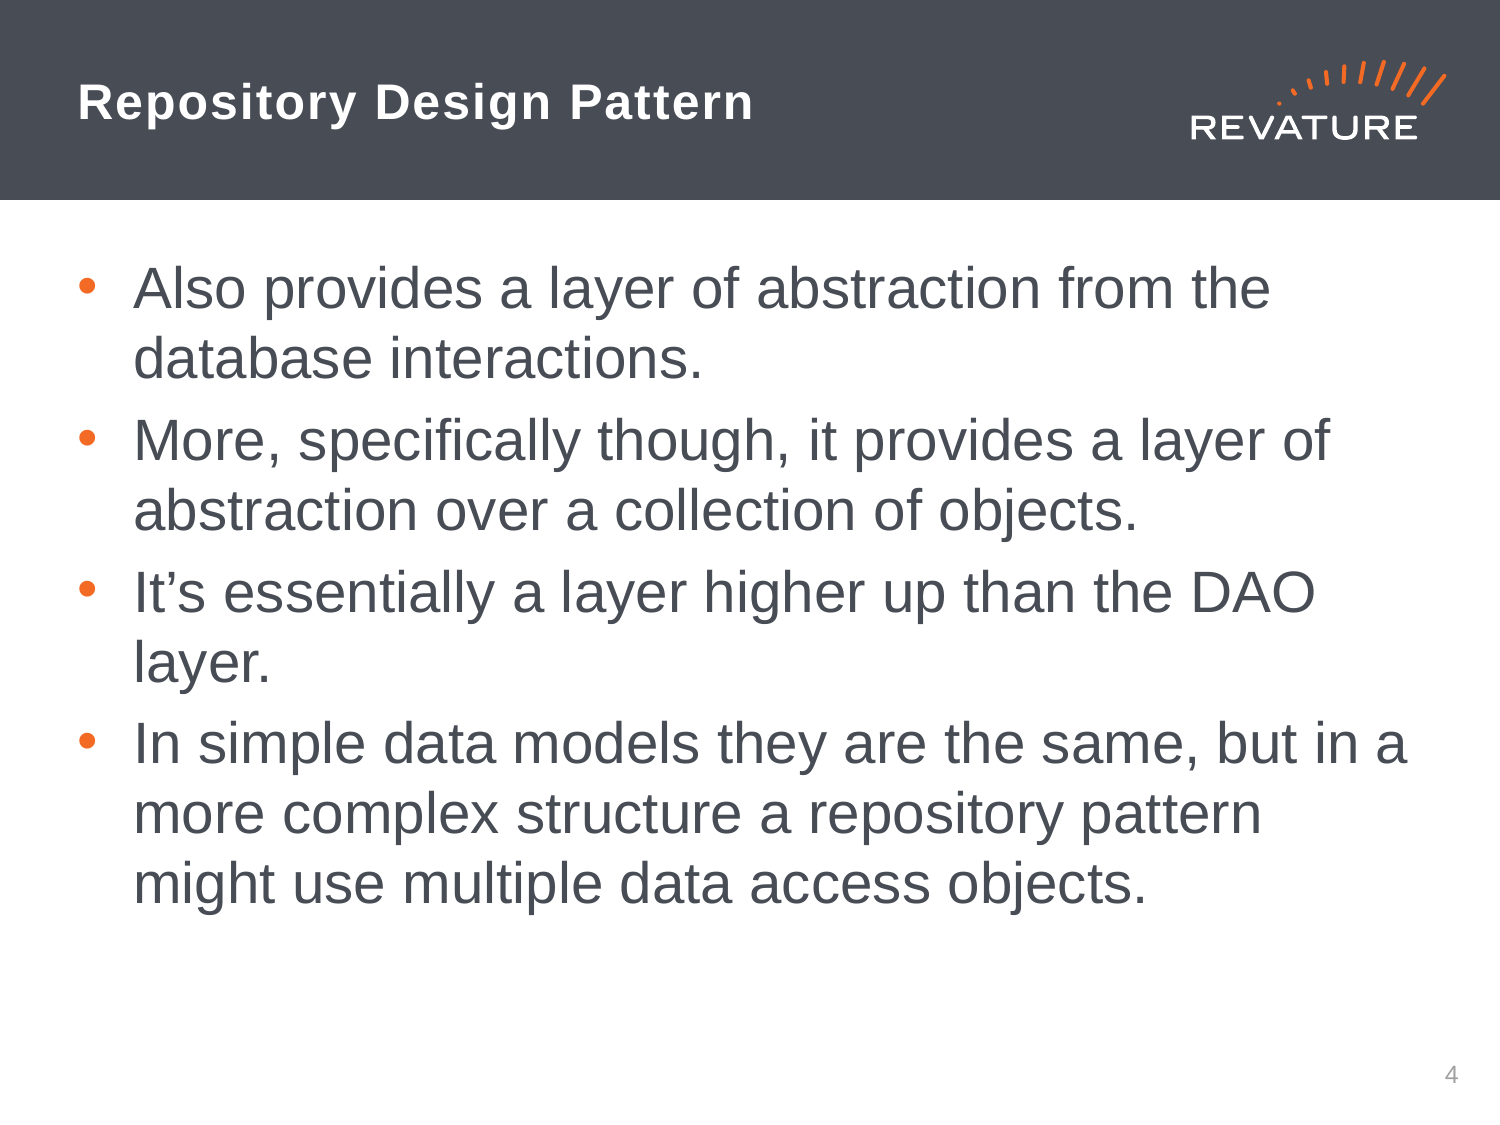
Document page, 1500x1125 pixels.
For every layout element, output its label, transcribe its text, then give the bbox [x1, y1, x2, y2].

slide_number 3 [1332, 1043, 1474, 1104]
list Also provides a layer of abstraction from the database interactions. More, specifically though, it provides a layer of abstraction over a collection of objects. It’s essentially a layer higher up than the DAO layer. In simple data models they are the same, but in a more complex structure a repository pattern might use multiple data access objects. [62, 243, 1438, 986]
title Repository Design Pattern [62, 0, 1084, 200]
